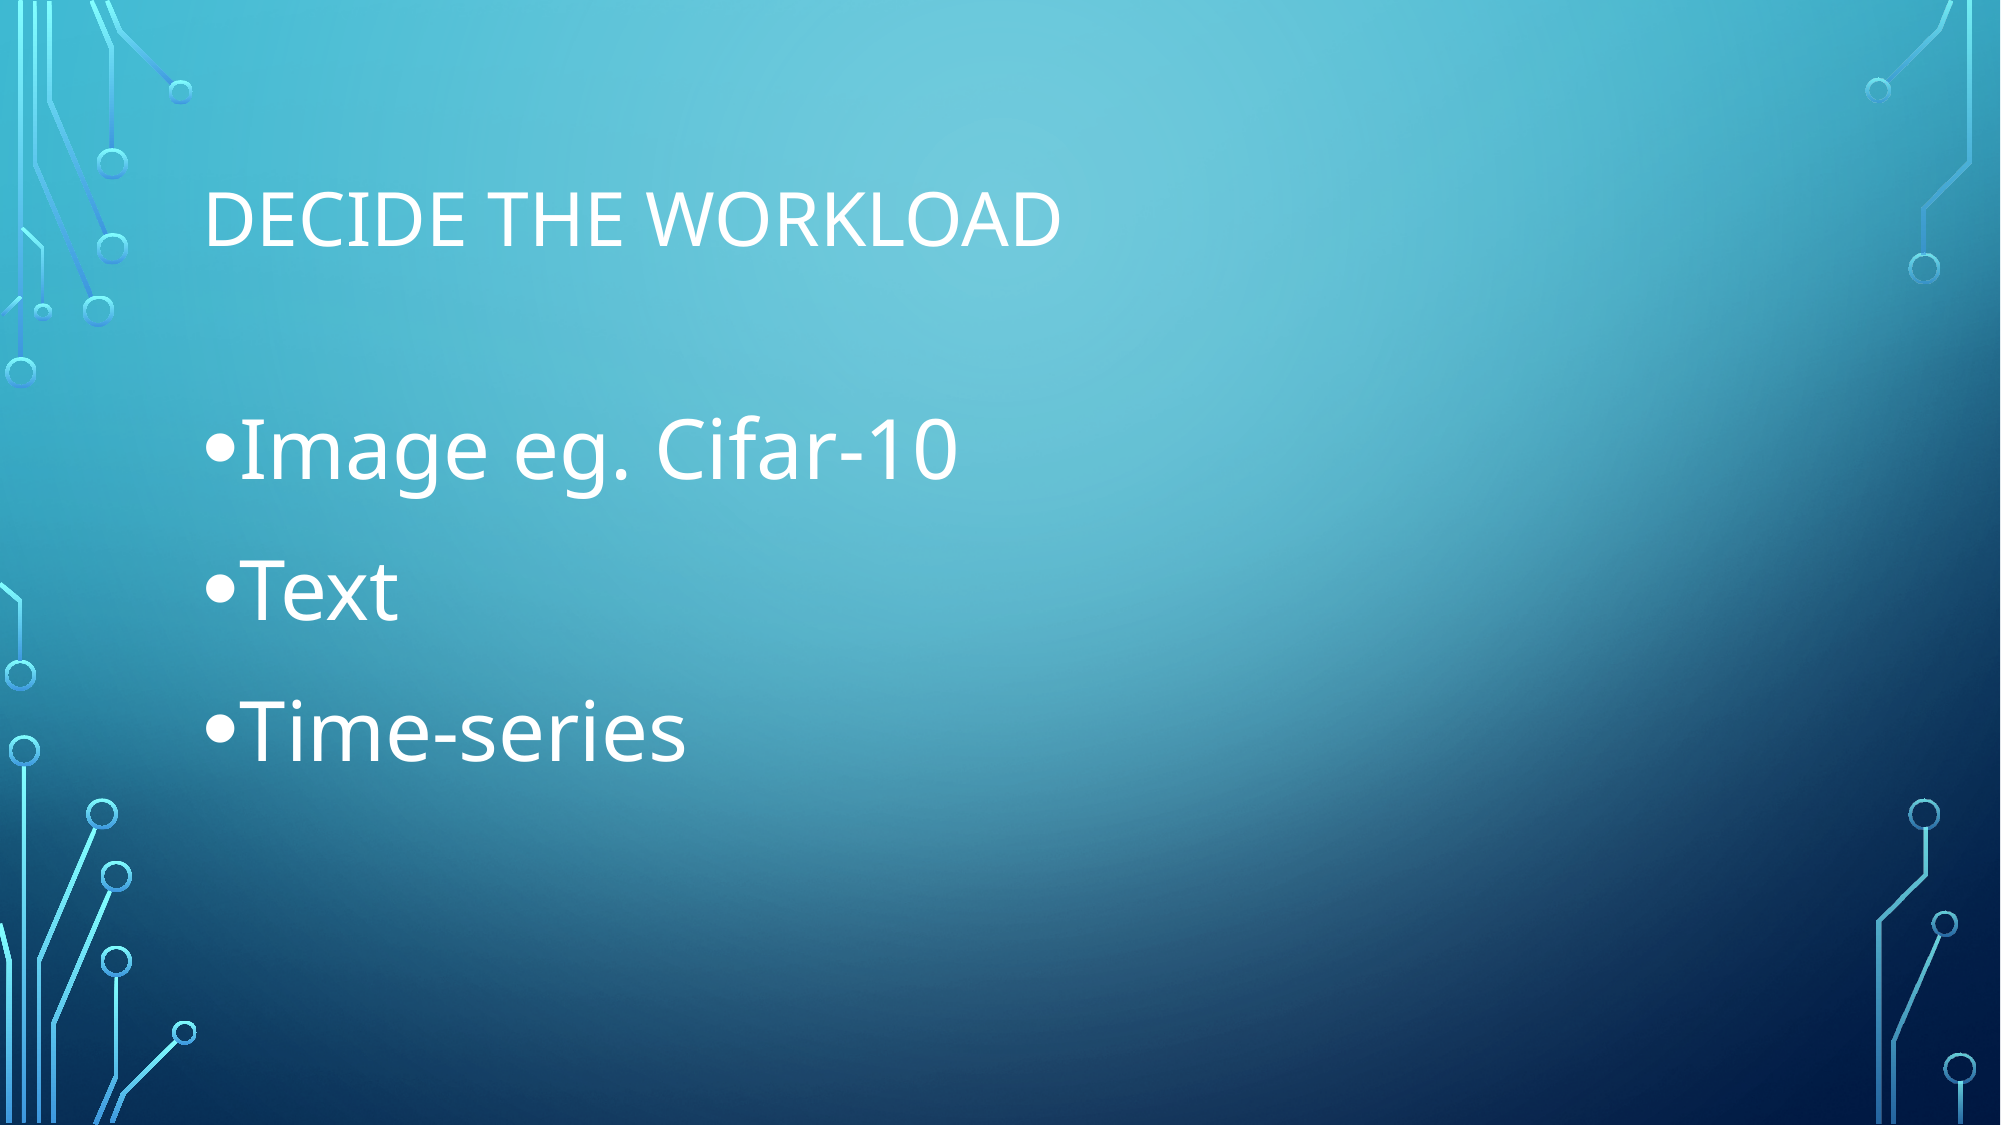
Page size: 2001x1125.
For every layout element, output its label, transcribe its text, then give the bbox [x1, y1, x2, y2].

list Image eg. Cifar-10 Text Time-series [187, 369, 1813, 950]
title decide the workload [187, 101, 1813, 344]
